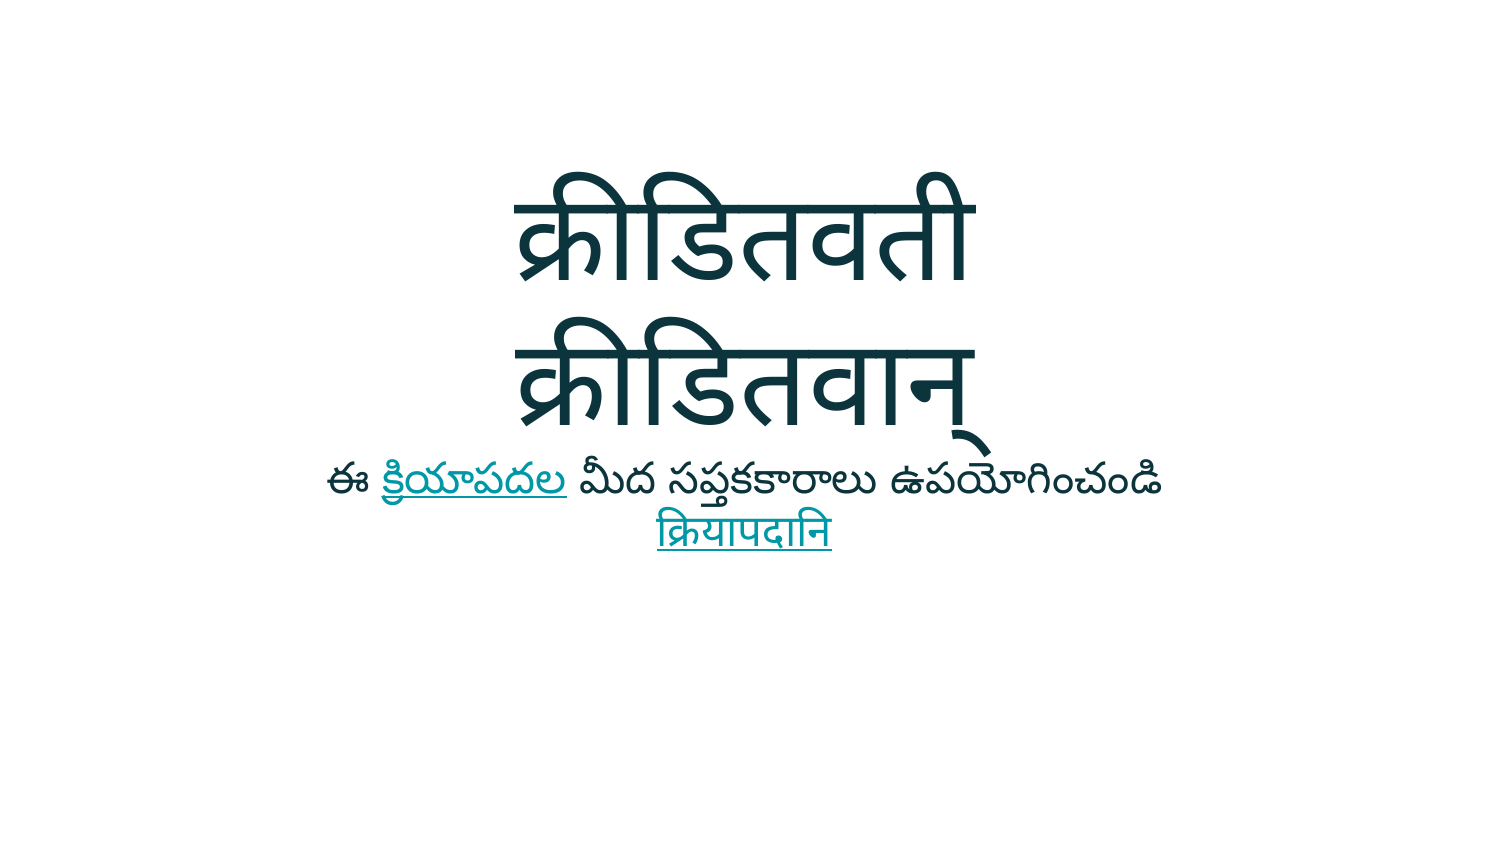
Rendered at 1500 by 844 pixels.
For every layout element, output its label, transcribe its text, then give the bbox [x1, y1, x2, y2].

subtitle क्रीडितवती क्रीडितवान् ఈ క్రియాపదల మీద సప్తకకారాలు ఉపయోగించండి क्रियापदानि [0, 0, 1489, 844]
